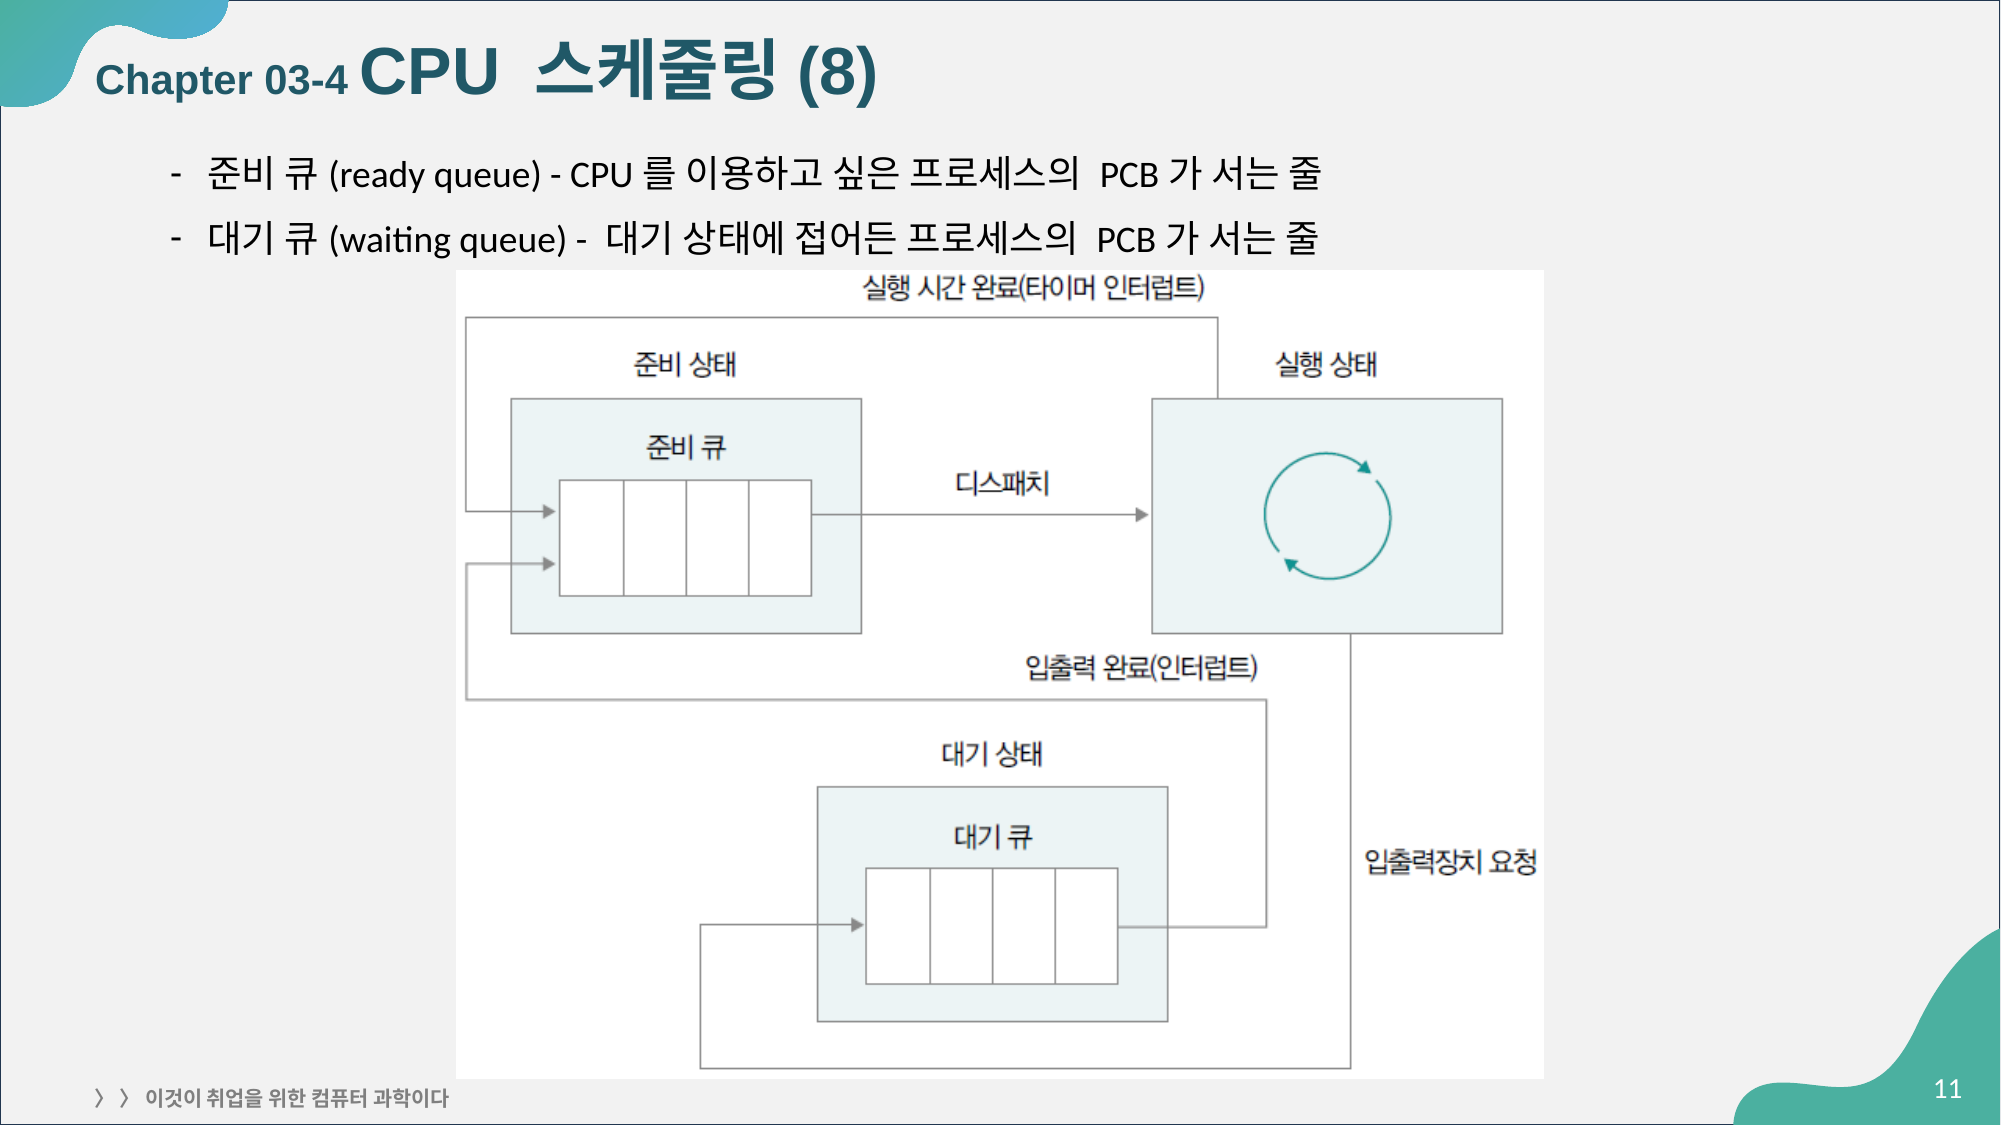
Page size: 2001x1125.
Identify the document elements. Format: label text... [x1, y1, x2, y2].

slide_number ‹#› [1917, 1061, 1984, 1122]
picture [455, 270, 1544, 1079]
list 준비 큐(ready queue) - CPU를 이용하고 싶은 프로세스의 PCB가 서는 줄 대기 큐(waiting queue) - 대기 상태에 접어든 프로세스의 PCB가 서는 줄 [79, 133, 1931, 1035]
footer 〉 〉 이것이 취업을 위한 컴퓨터 과학이다 [79, 1078, 755, 1114]
title Chapter 03-4 CPU 스케줄링(8) [79, 17, 1931, 128]
